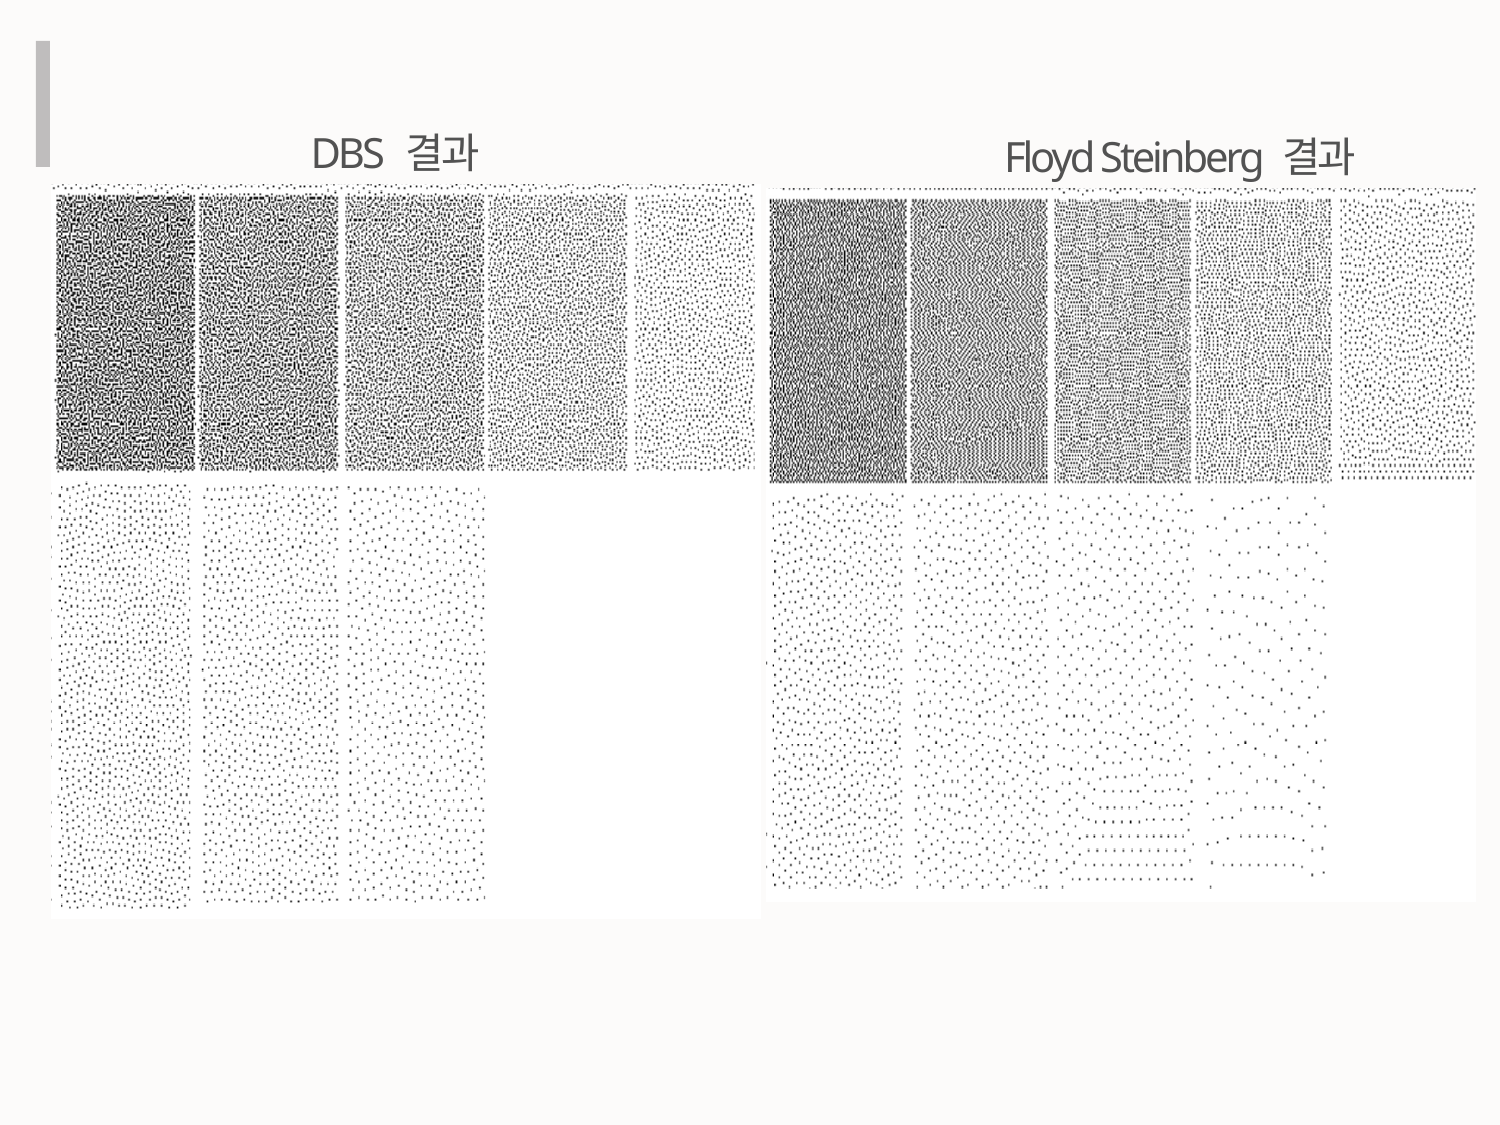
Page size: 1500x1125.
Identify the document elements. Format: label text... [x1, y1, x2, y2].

text_box Floyd Steinberg 결과 [989, 123, 1372, 188]
picture [51, 184, 761, 919]
text_box DBS 결과 [295, 119, 495, 184]
text_box [35, 40, 51, 168]
picture [766, 188, 1476, 902]
